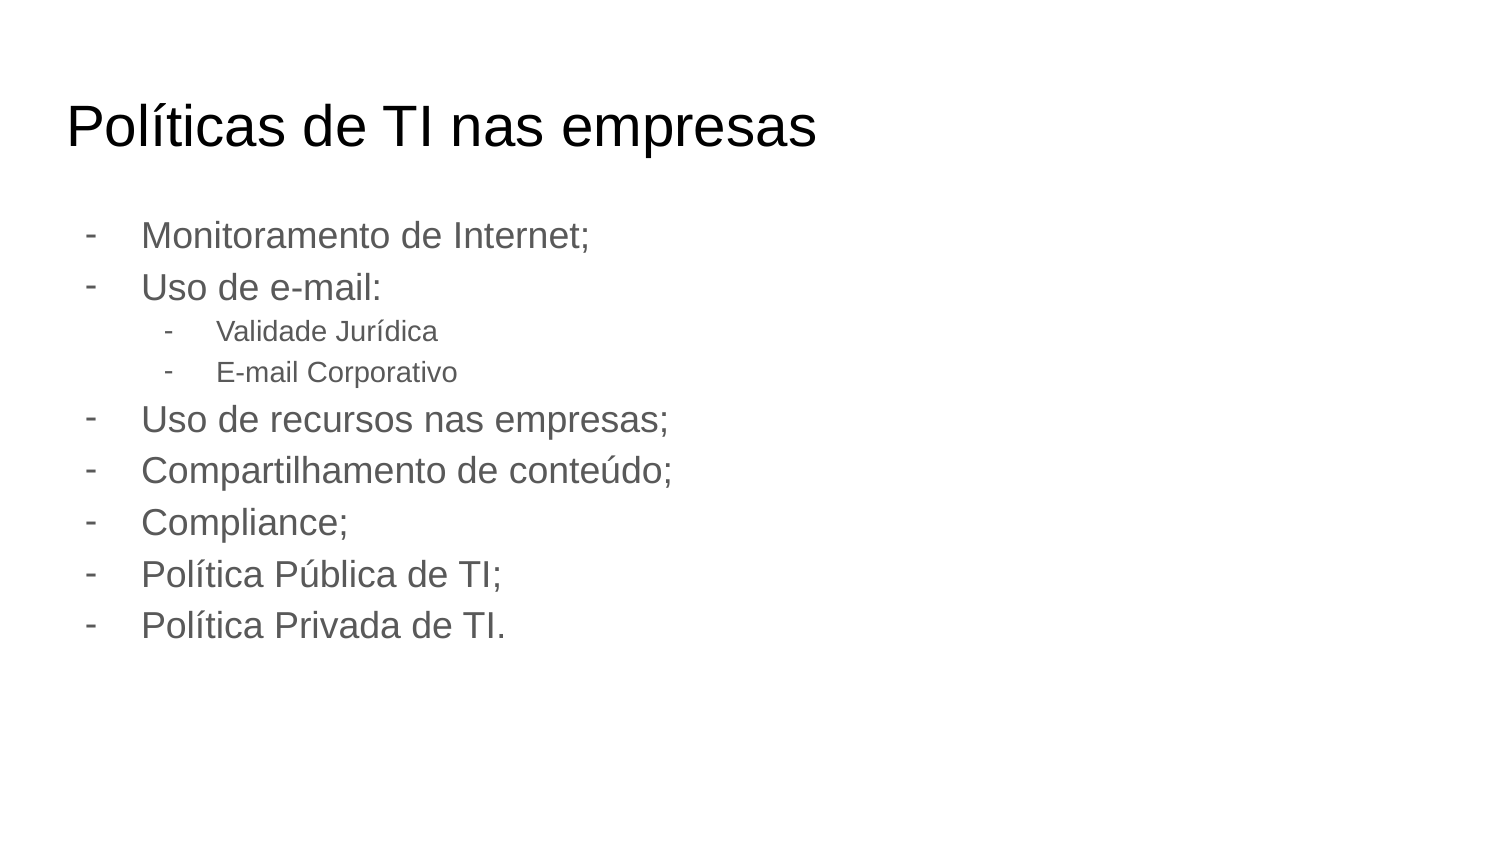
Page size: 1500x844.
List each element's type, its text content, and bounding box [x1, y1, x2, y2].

title Políticas de TI nas empresas [51, 72, 1449, 167]
list Monitoramento de Internet; Uso de e-mail: Validade Jurídica E-mail Corporativo Uso de recursos nas empresas; Compartilhamento de conteúdo; Compliance; Política Pública de TI; Política Privada de TI. [51, 189, 1449, 750]
